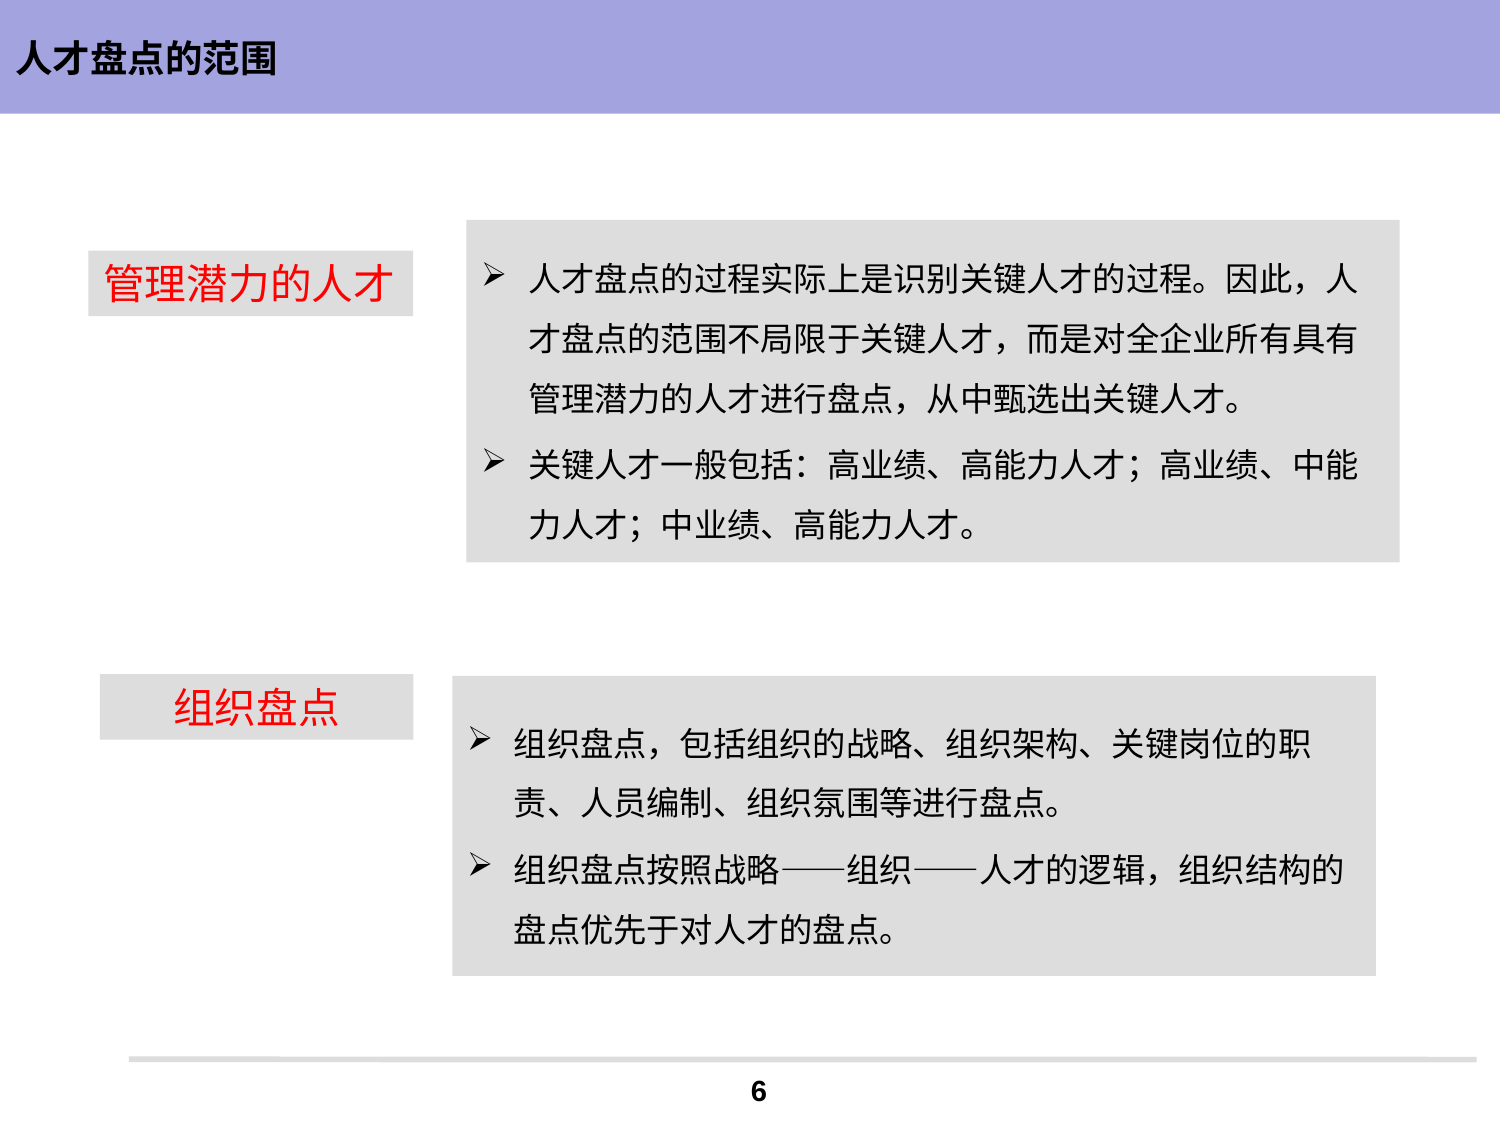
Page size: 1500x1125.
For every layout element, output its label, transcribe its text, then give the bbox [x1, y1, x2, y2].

title 人才盘点的范围 [0, 11, 1451, 105]
text_box 管理潜力的人才 [88, 250, 414, 317]
text_box 人才盘点的过程实际上是识别关键人才的过程。因此，人才盘点的范围不局限于关键人才，而是对全企业所有具有管理潜力的人才进行盘点，从中甄选出关键人才。 关键人才一般包括：高业绩、高能力人才；高业绩、中能力人才；中业绩、高能力人才。 [466, 219, 1400, 563]
text_box 组织盘点 [99, 674, 414, 740]
text_box 组织盘点，包括组织的战略、组织架构、关键岗位的职责、人员编制、组织氛围等进行盘点。 组织盘点按照战略——组织——人才的逻辑，组织结构的盘点优先于对人才的盘点。 [452, 675, 1376, 976]
